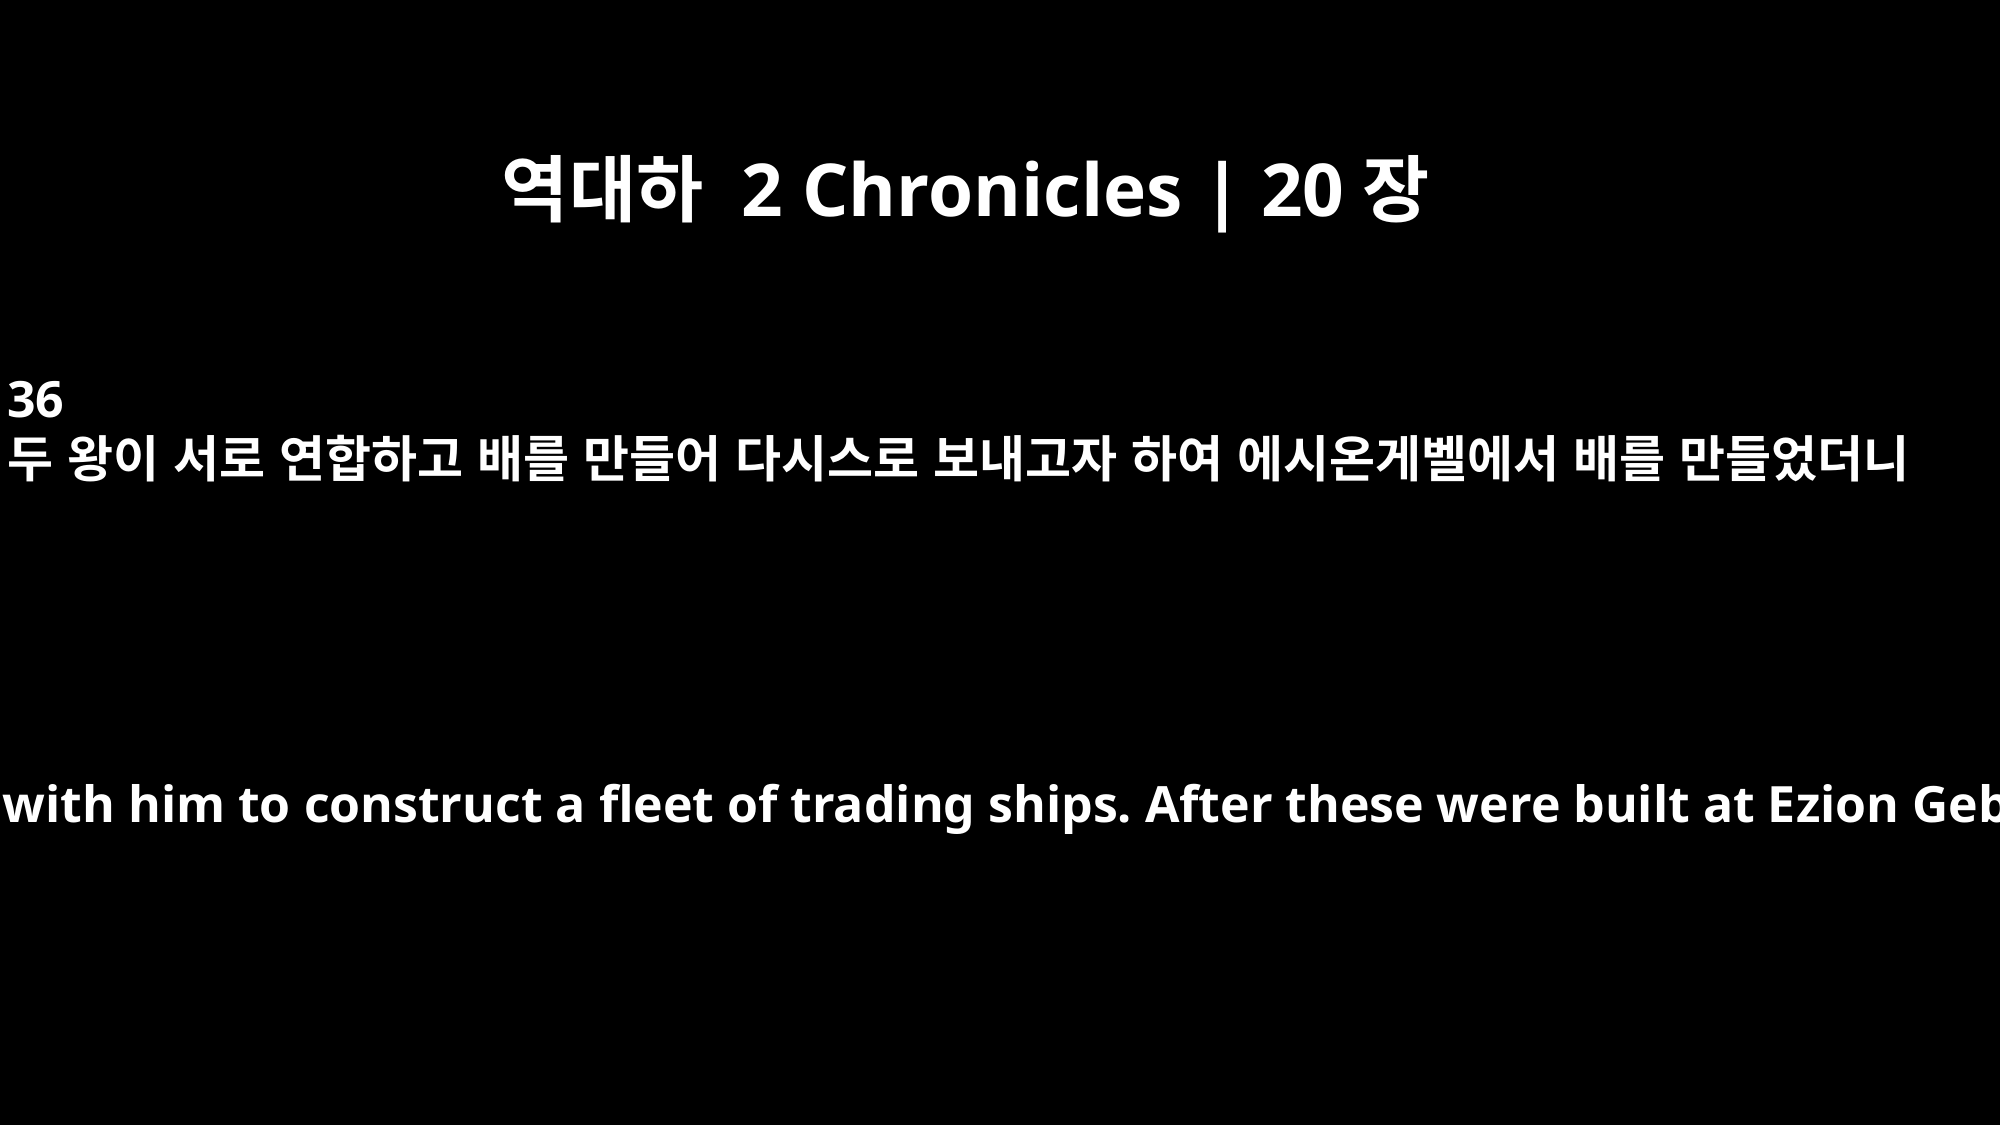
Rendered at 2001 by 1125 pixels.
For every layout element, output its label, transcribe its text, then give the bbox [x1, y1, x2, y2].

text_box 36 두 왕이 서로 연합하고 배를 만들어 다시스로 보내고자 하여 에시온게벨에서 배를 만들었더니 [0, 359, 1925, 495]
text_box 역대하 2 Chronicles | 20장 [487, 136, 1445, 239]
text_box He agreed with him to construct a fleet of trading ships. After these were built at Ezion Geber, [0, 764, 2000, 840]
